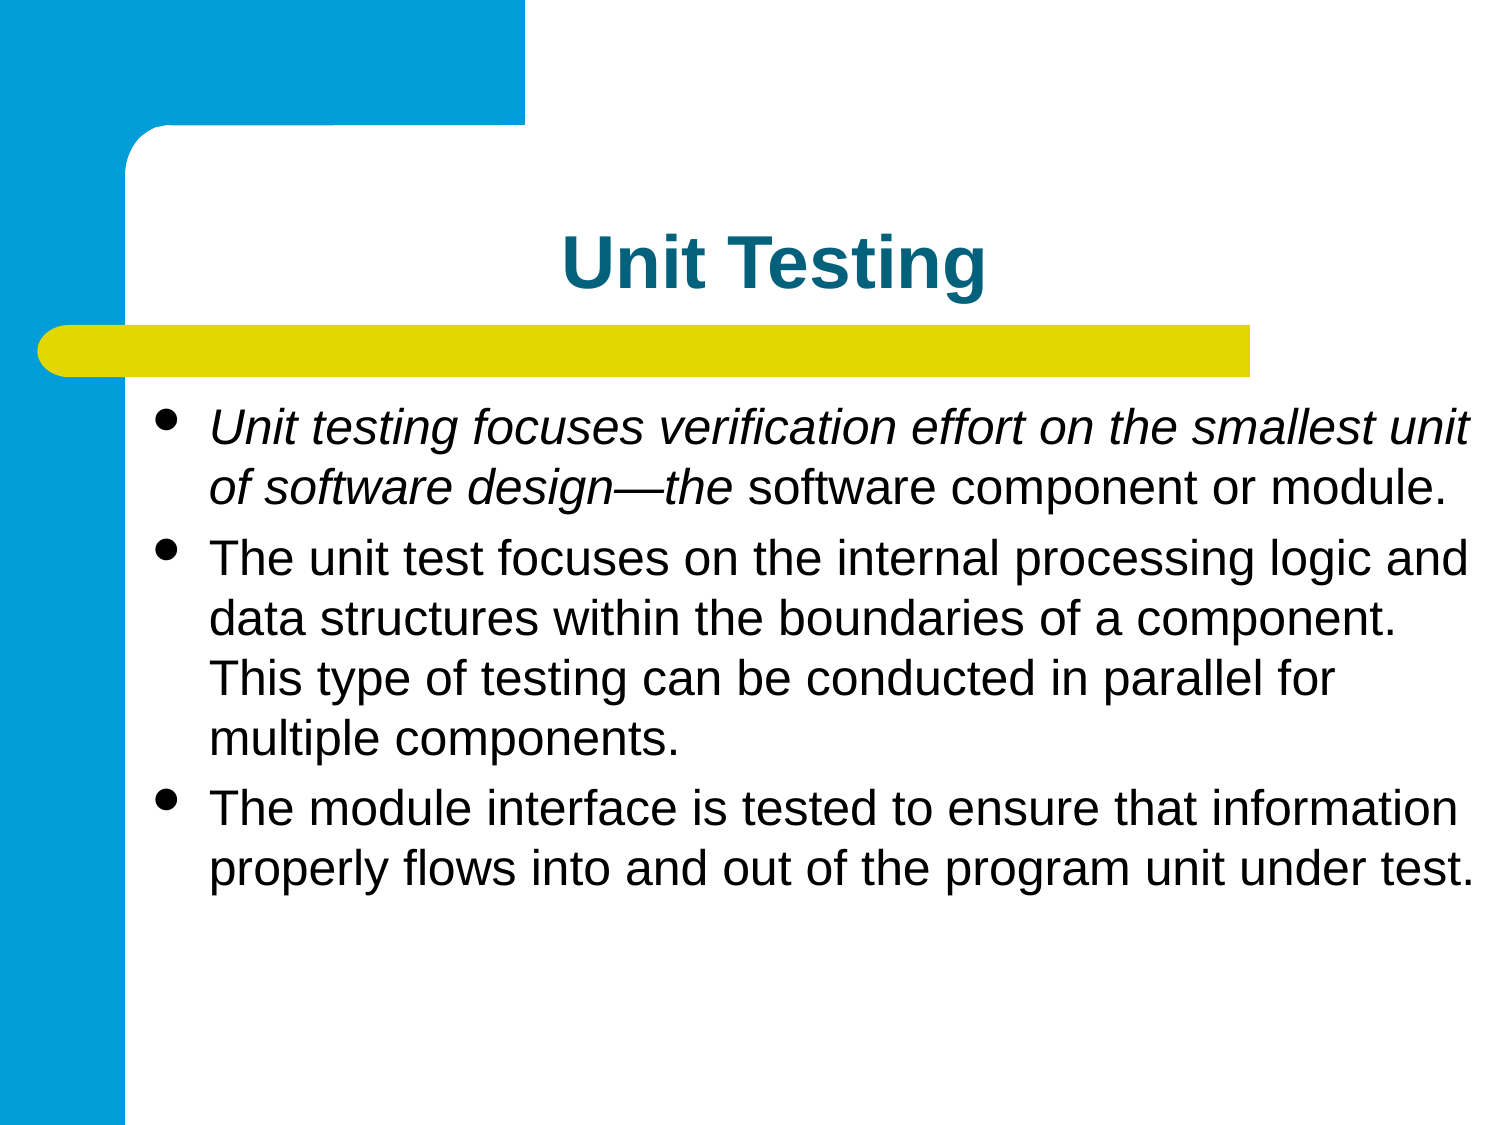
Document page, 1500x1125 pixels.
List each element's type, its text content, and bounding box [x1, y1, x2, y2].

list Unit testing focuses verification effort on the smallest unit of software design—the software component or module. The unit test focuses on the internal processing logic and data structures within the boundaries of a component. This type of testing can be conducted in parallel for multiple components. The module interface is tested to ensure that information properly flows into and out of the program unit under test. [137, 387, 1500, 1125]
title Unit Testing [125, 125, 1425, 313]
